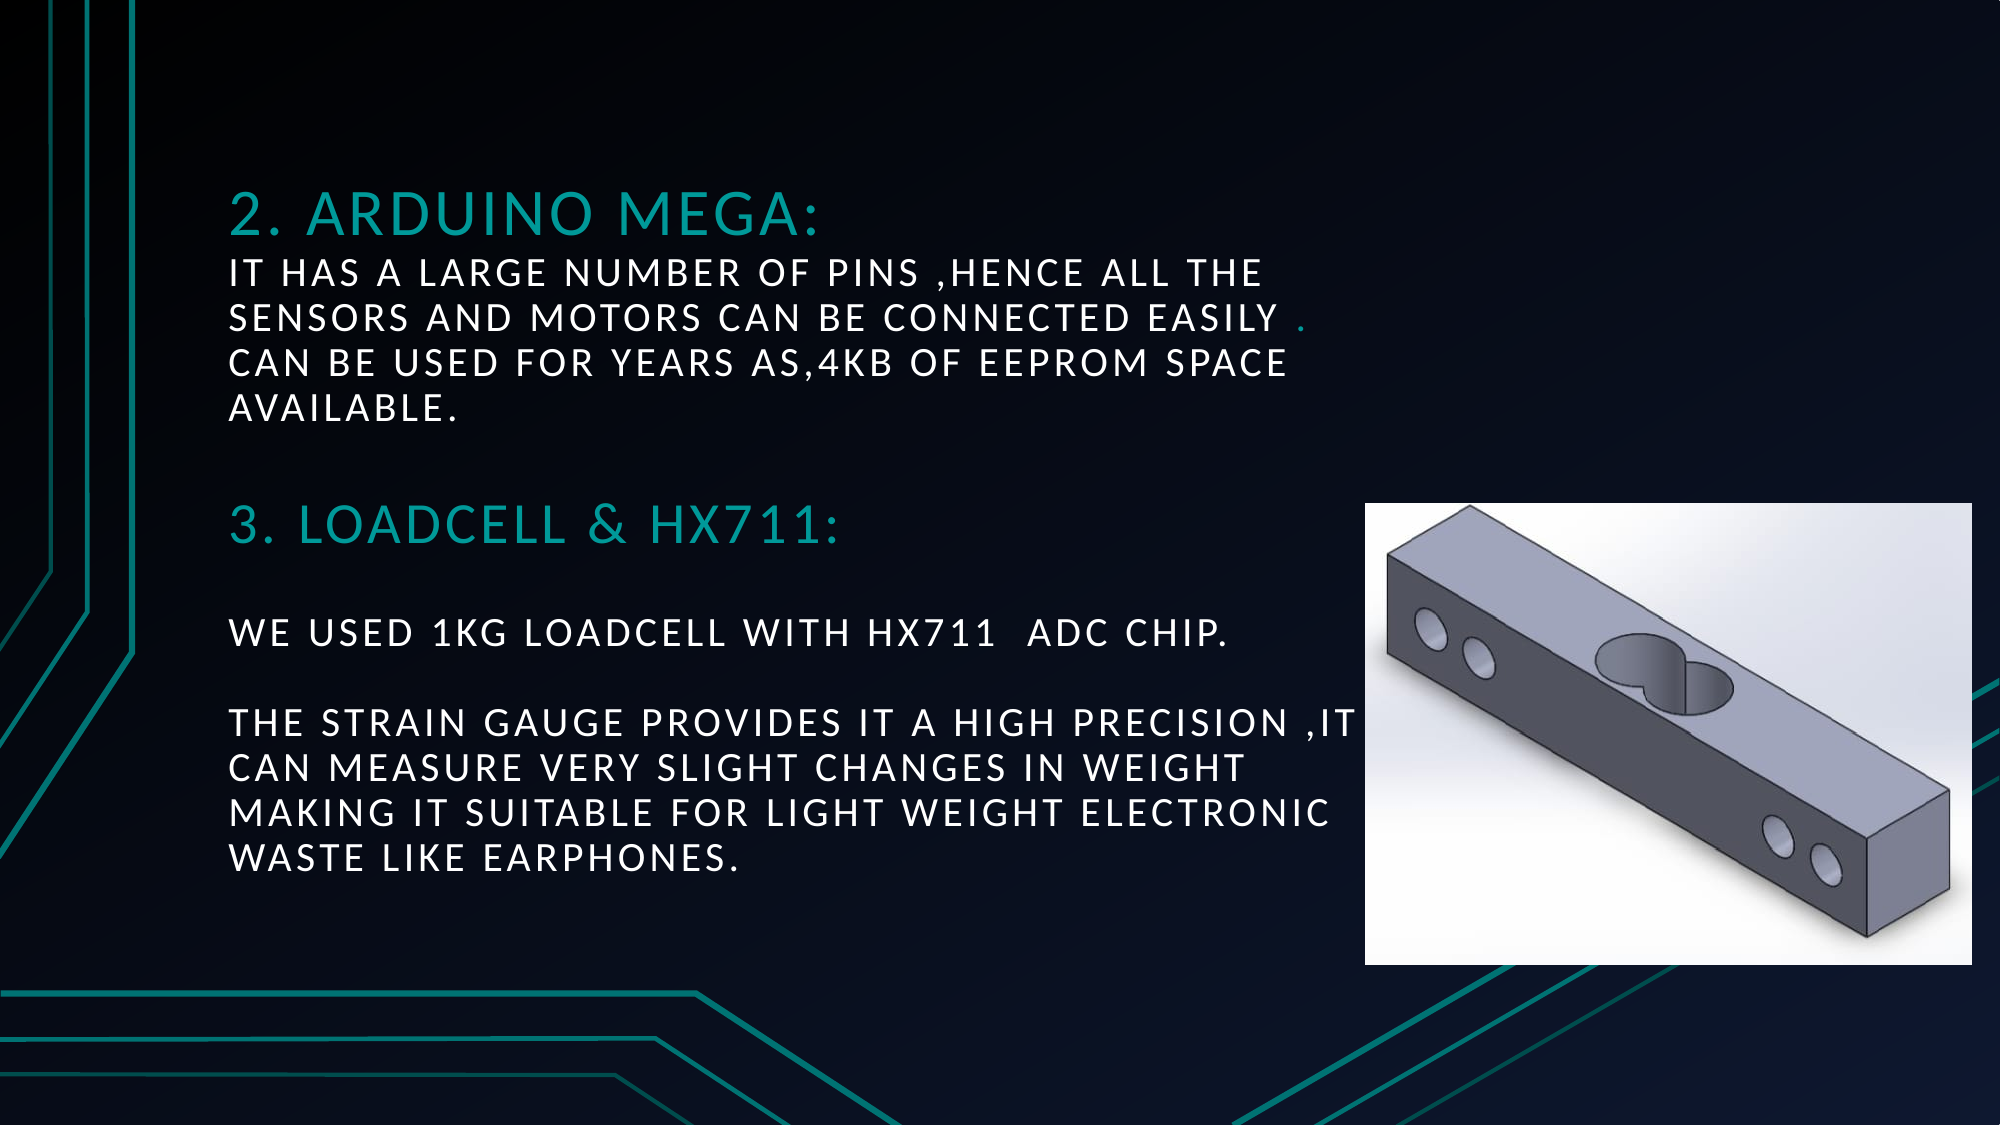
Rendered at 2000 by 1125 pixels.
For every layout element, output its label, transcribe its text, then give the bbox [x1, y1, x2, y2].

subtitle 2. ARDUINO MEGA: It has a large number of pins ,hence all the sensors and motors can be connected easily . Can be used for years as,4kb of eeprom space available. 3. Loadcell & HX711: We used 1kg loadcell with HX711 adc chip. The strain gauge provides it a high precision ,it can measure very slight changes in weight making it suitable for light weight electronic waste like earphones. [208, 16, 1449, 1080]
picture [1365, 503, 1972, 965]
